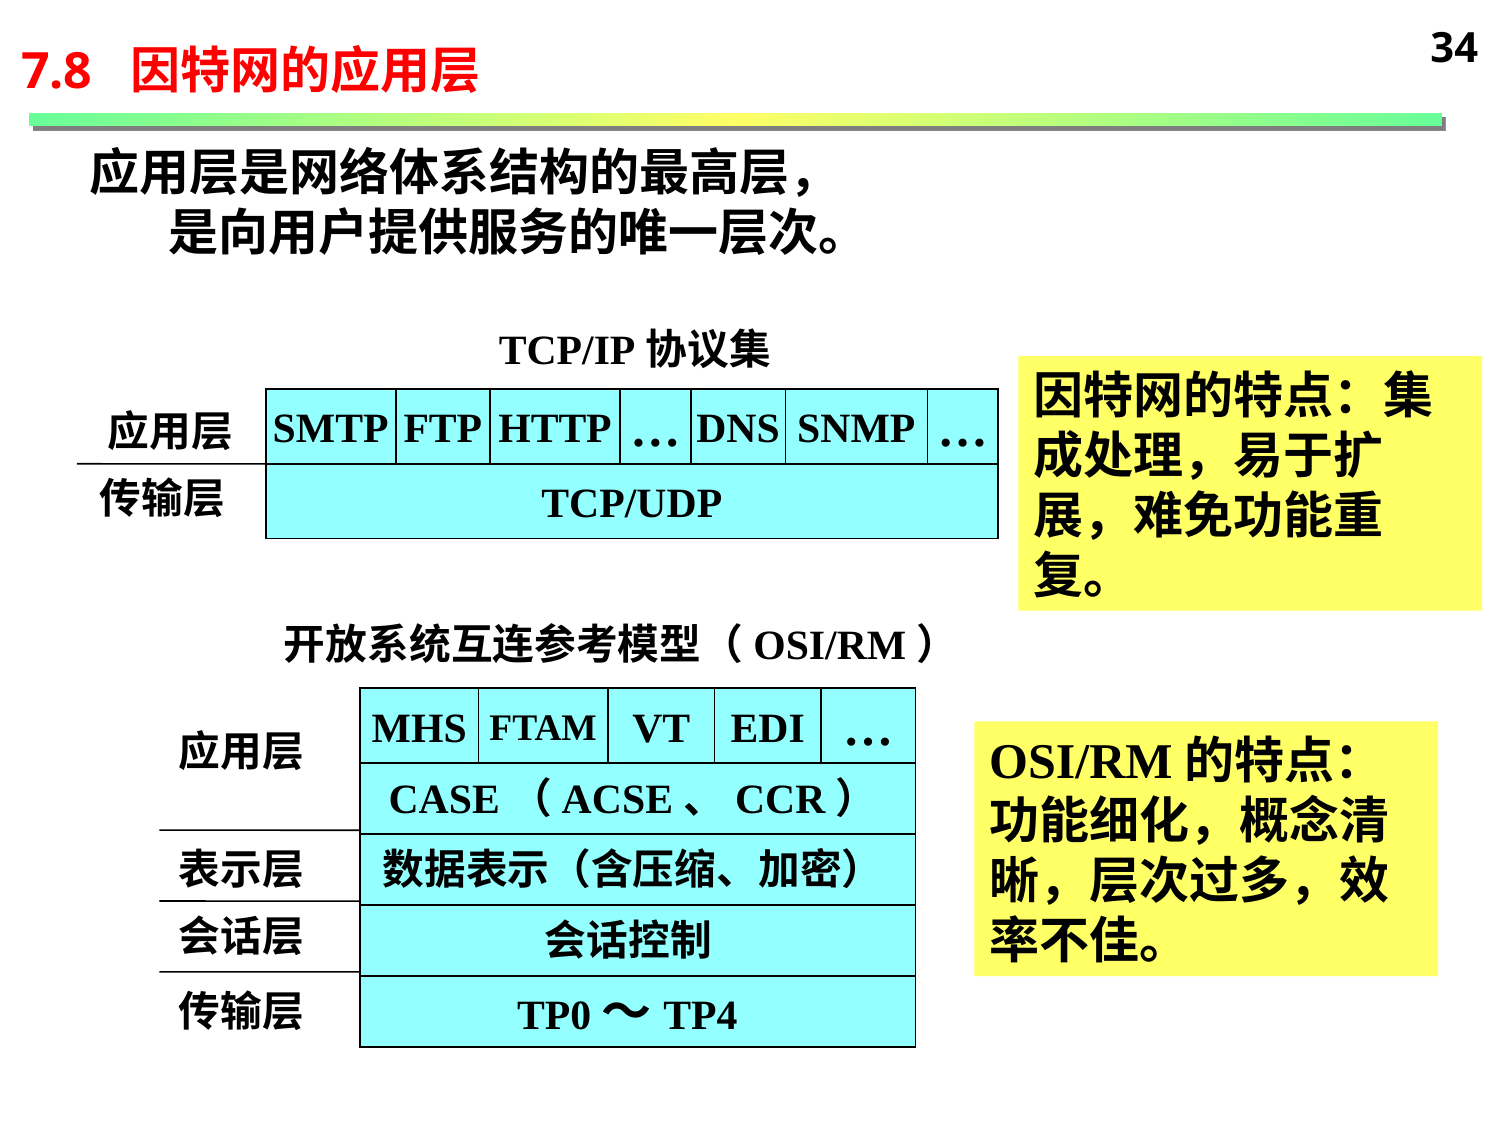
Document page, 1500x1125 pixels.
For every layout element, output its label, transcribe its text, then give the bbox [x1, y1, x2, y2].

text_box [29, 113, 1442, 126]
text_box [64, 309, 999, 539]
text_box 应用层是网络体系结构的最高层， 是向用户提供服务的唯一层次。 [74, 132, 895, 268]
text_box OSI/RM的特点：功能细化，概念清晰，层次过多，效率不佳。 [974, 721, 1439, 977]
text_box 7.8 因特网的应用层 [6, 30, 632, 106]
text_box 因特网的特点：集成处理，易于扩展，难免功能重复。 [1018, 355, 1483, 611]
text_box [159, 605, 951, 1048]
text_box 34 [1415, 12, 1494, 78]
